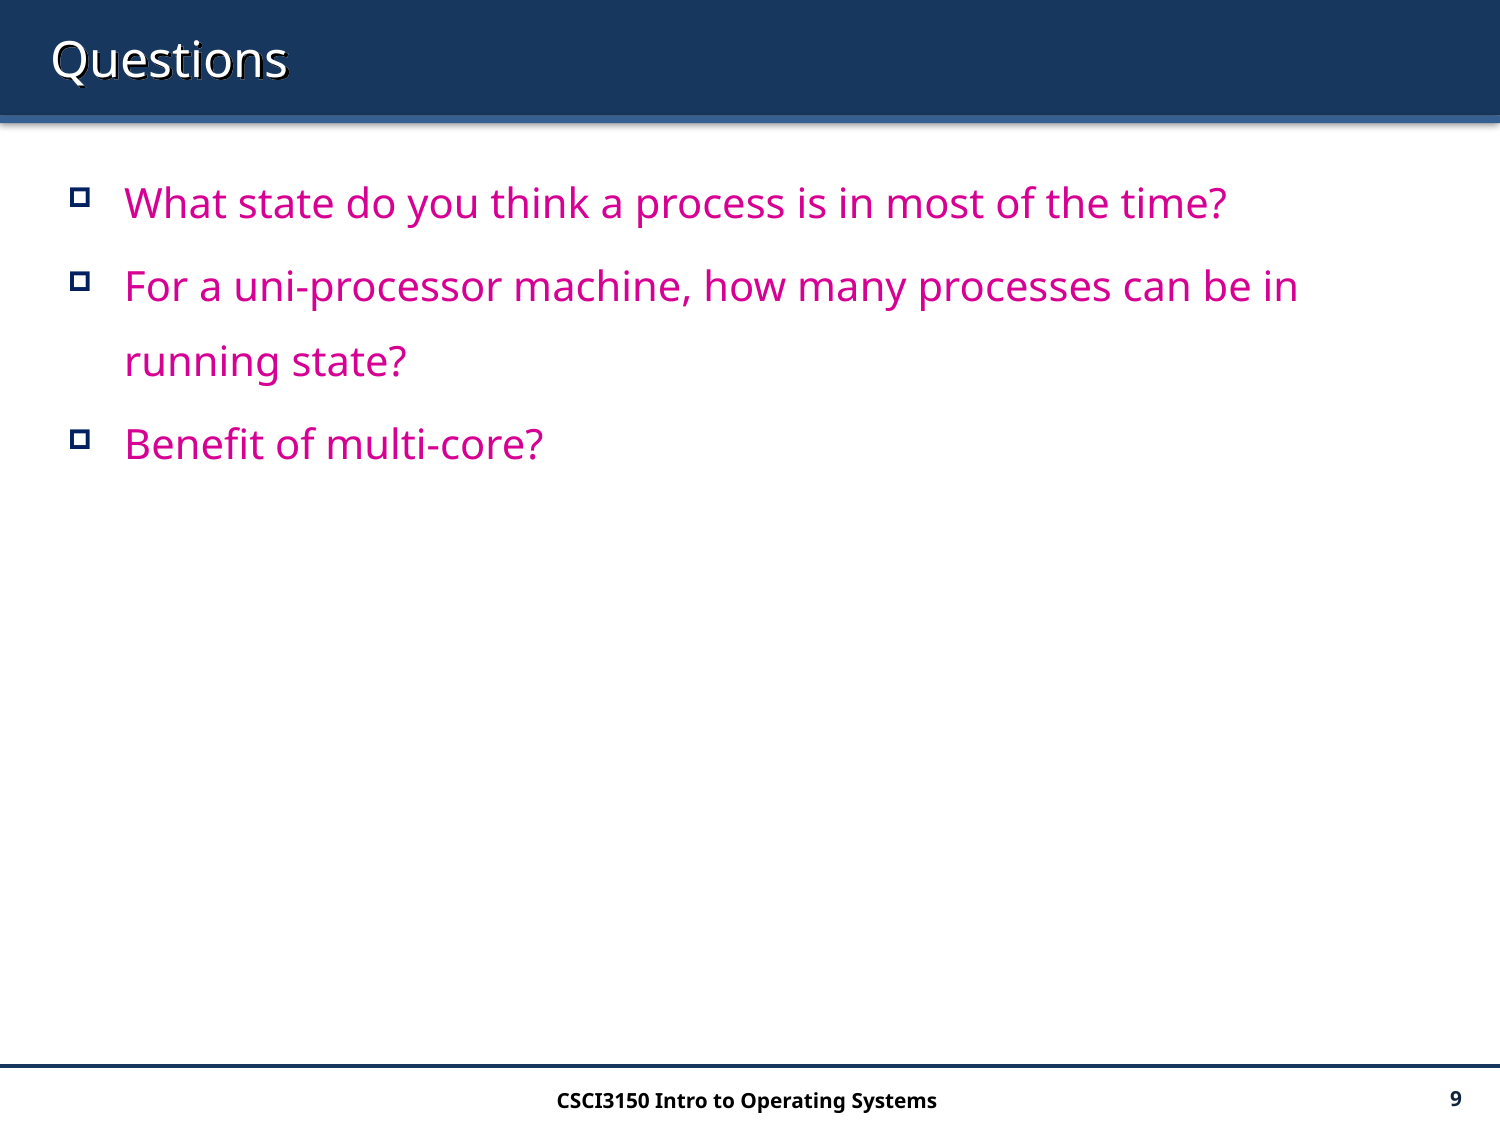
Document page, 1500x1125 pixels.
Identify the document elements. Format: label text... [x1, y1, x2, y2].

footer CSCI3150 Intro to Operating Systems [497, 1079, 997, 1117]
title Questions [34, 8, 1477, 106]
list What state do you think a process is in most of the time? For a uni-processor machine, how many processes can be in running state? Benefit of multi-core? [52, 143, 1422, 838]
slide_number 9 [1306, 1081, 1483, 1118]
